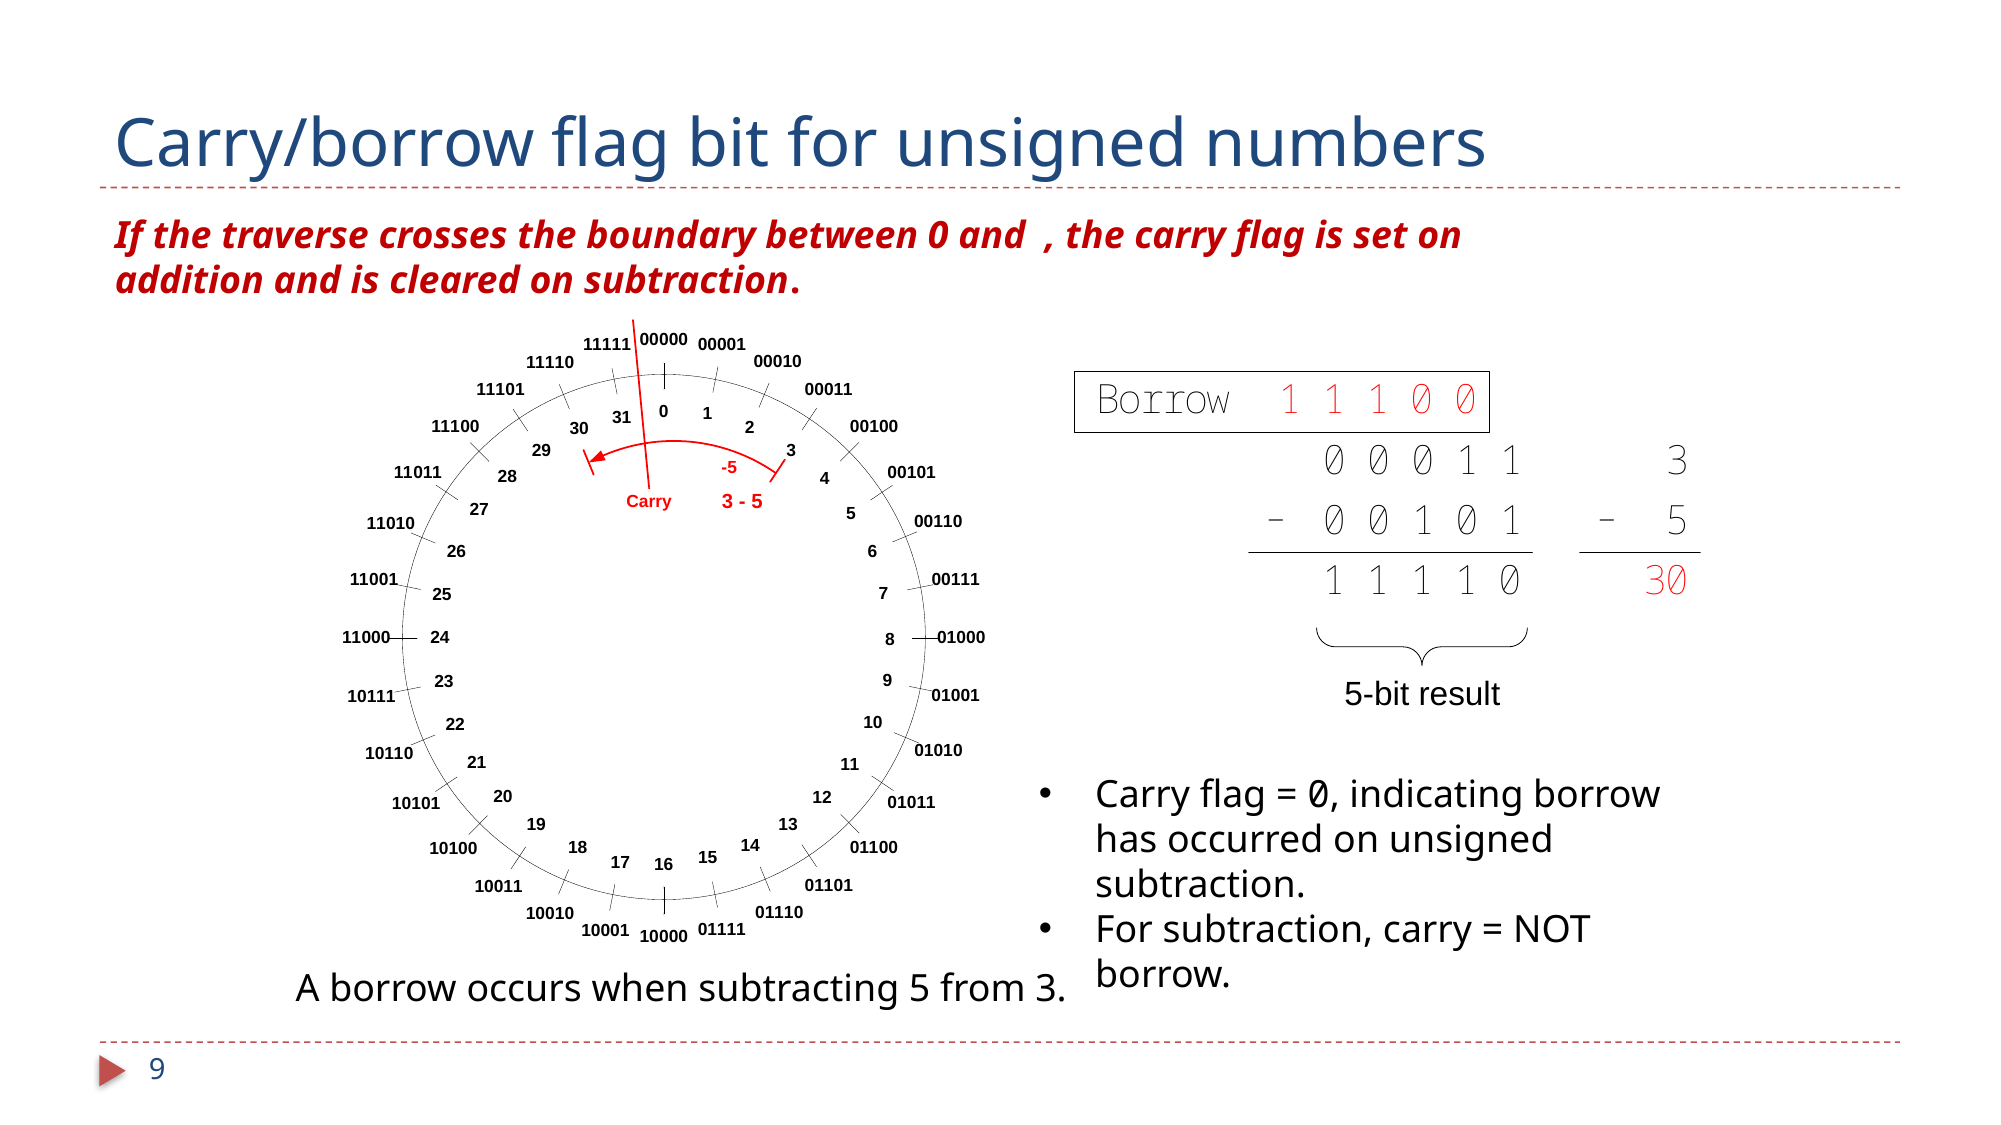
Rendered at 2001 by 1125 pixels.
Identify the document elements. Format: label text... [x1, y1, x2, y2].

title Carry/borrow flag bit for unsigned numbers [99, 24, 1900, 188]
picture [326, 316, 1002, 955]
slide_number 9 [133, 1042, 568, 1103]
picture [1070, 367, 1705, 720]
text_box A borrow occurs when subtracting 5 from 3. [280, 957, 1083, 1017]
text_box Carry flag = 0, indicating borrow has occurred on unsigned subtraction. For subtraction, carry = NOT borrow. [1024, 762, 1705, 1003]
